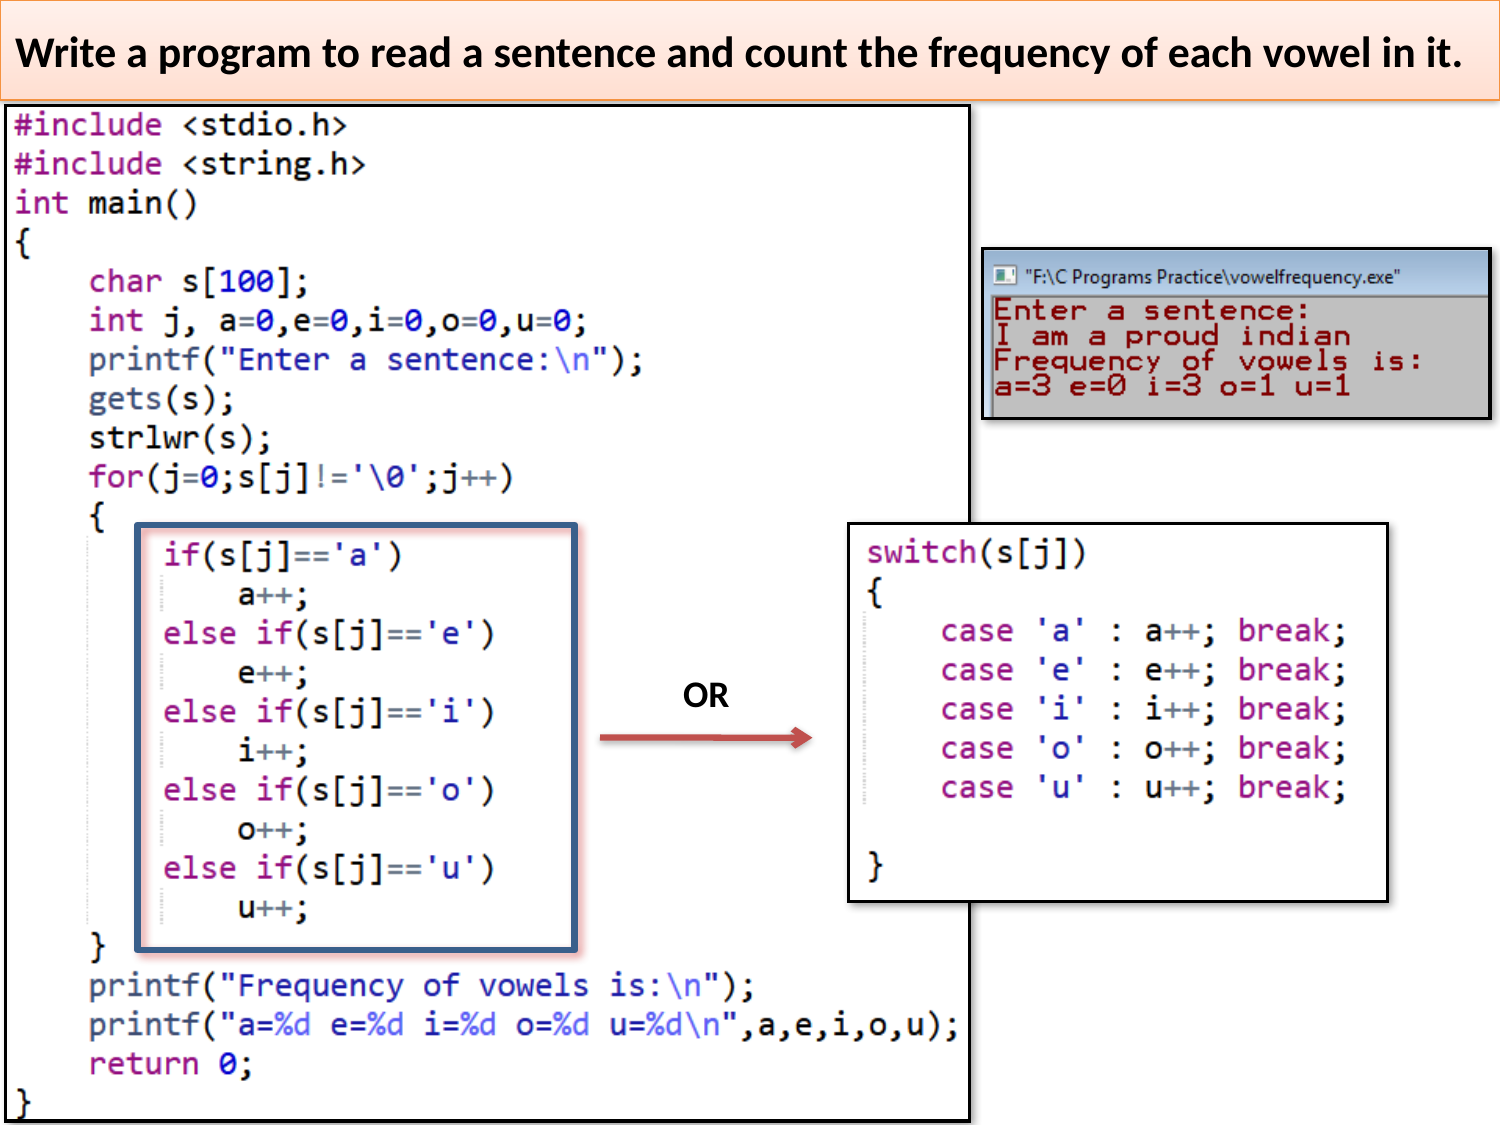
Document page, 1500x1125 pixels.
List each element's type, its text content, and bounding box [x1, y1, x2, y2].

title Write a program to read a sentence and count the frequency of each vowel in it. [0, 0, 1500, 101]
picture [983, 249, 1489, 418]
picture [6, 106, 1387, 1120]
